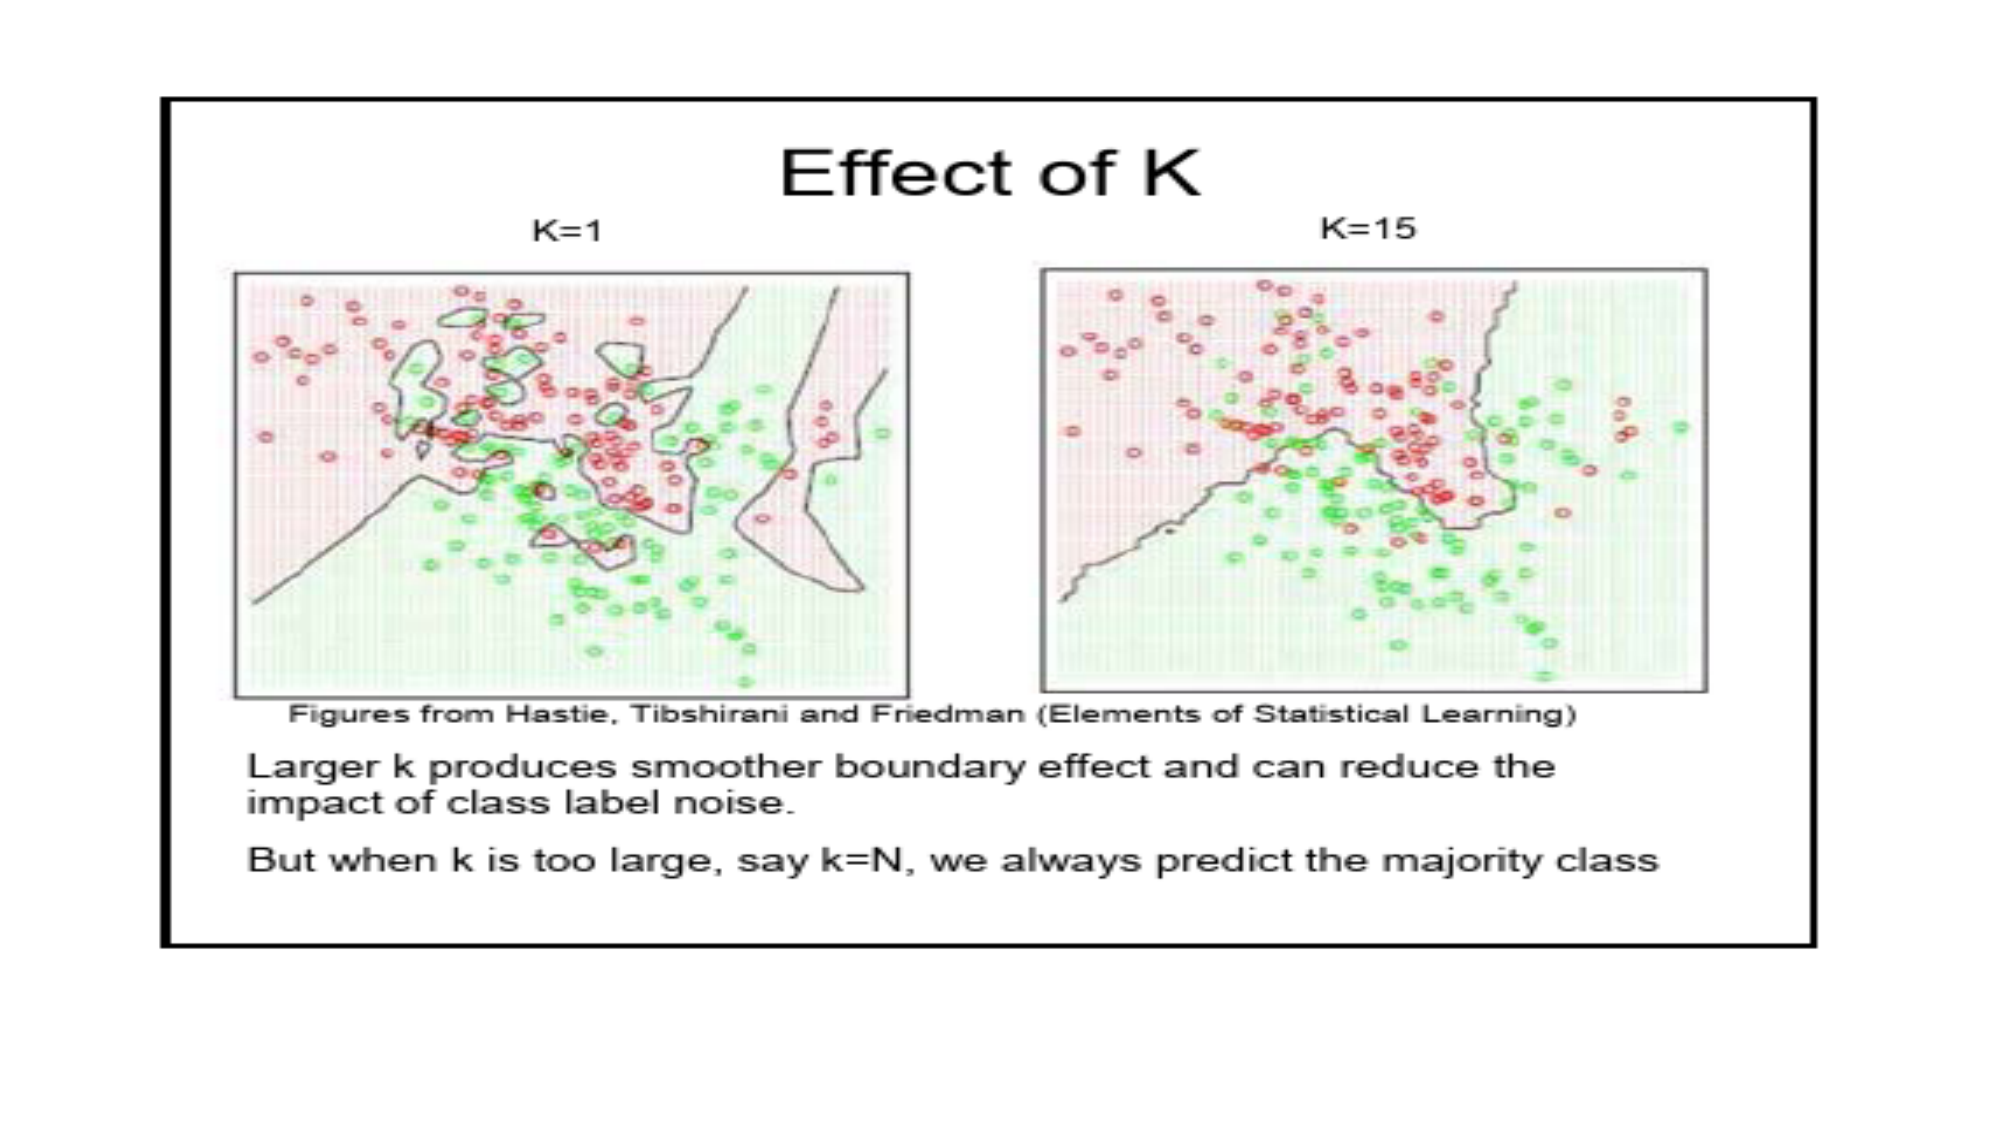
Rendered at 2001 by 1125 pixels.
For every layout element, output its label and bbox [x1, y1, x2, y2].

picture [116, 59, 1886, 1014]
